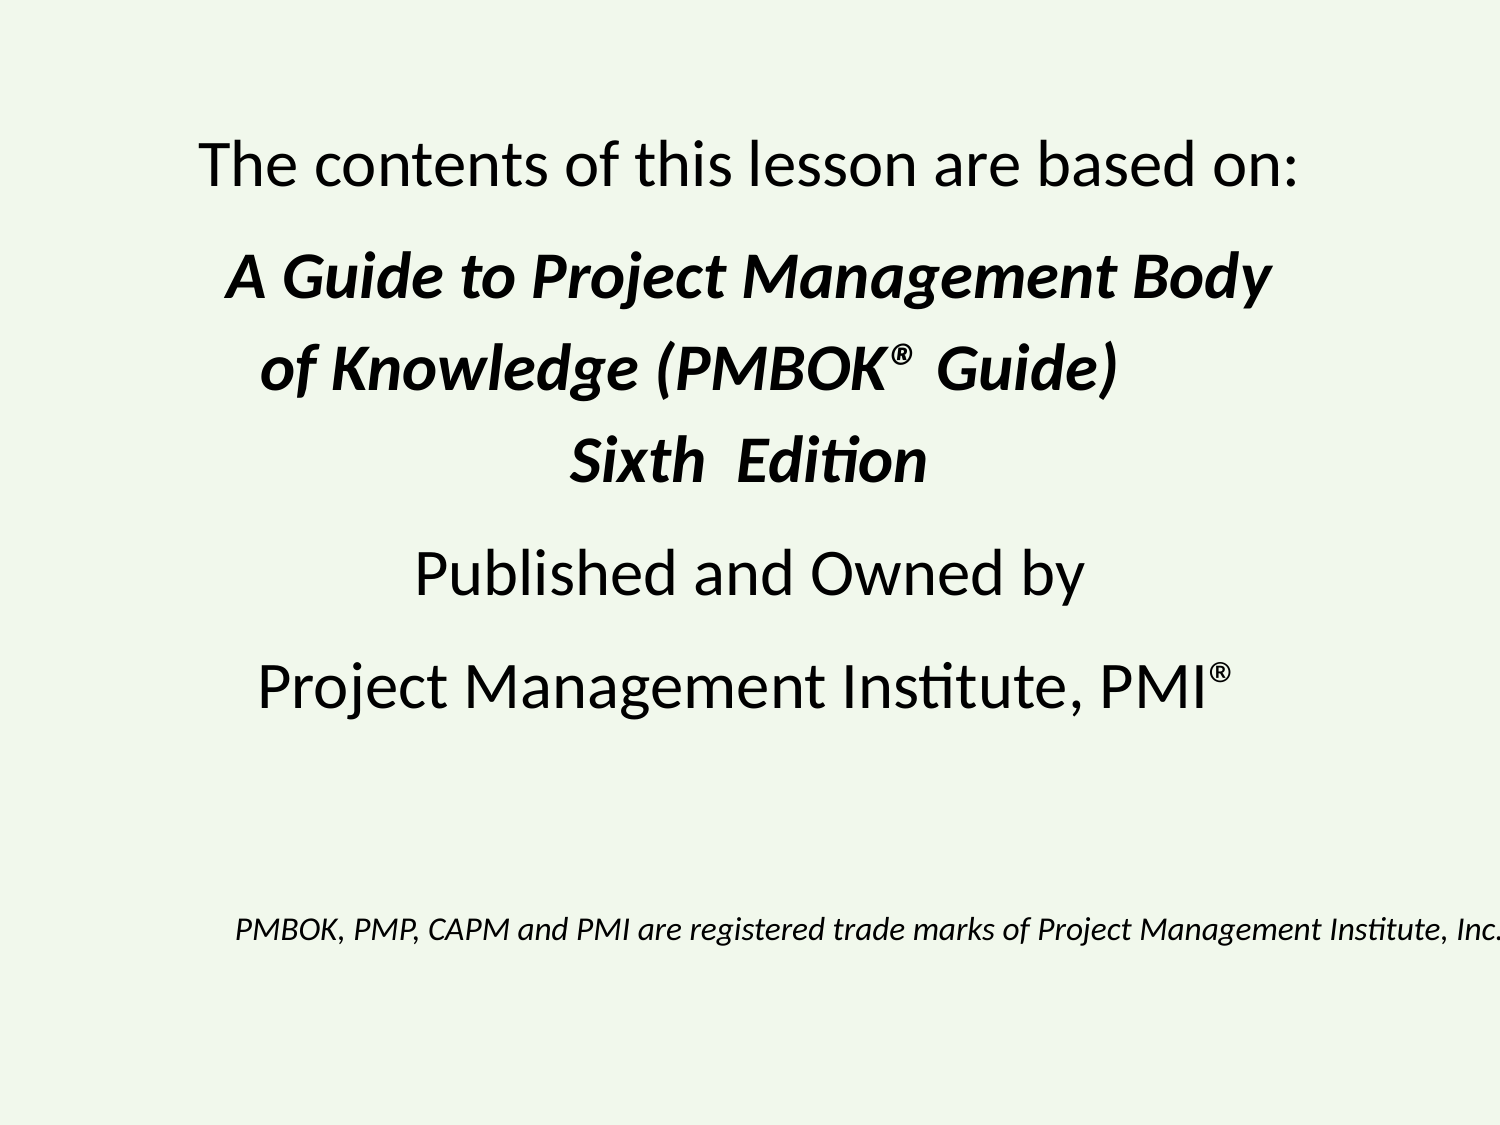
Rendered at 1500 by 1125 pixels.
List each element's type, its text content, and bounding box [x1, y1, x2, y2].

text_box The contents of this lesson are based on: A Guide to Project Management Body of Knowledge (PMBOK® Guide) Sixth Edition Published and Owned by Project Management Institute, PMI® [177, 99, 1323, 729]
text_box PMBOK, PMP, CAPM and PMI are registered trade marks of Project Management Institute, Inc. [220, 899, 1500, 955]
